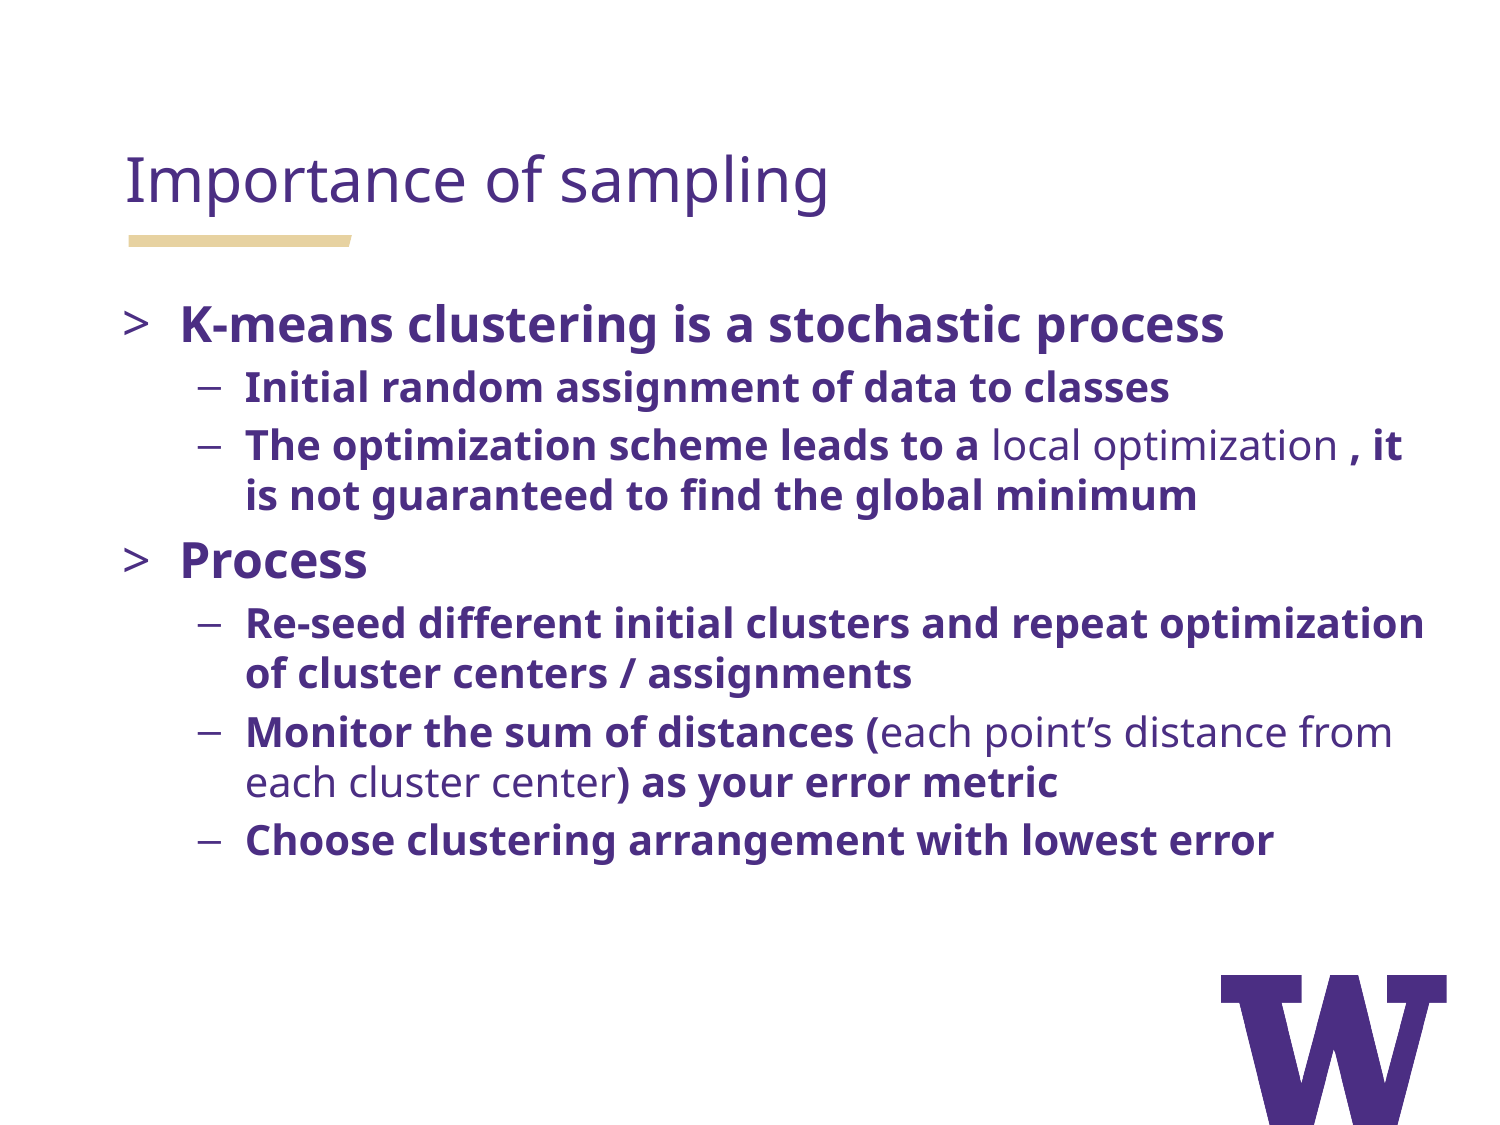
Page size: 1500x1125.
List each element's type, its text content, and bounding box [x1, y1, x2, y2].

list K-means clustering is a stochastic process Initial random assignment of data to classes The optimization scheme leads to a local optimization , it is not guaranteed to find the global minimum Process Re-seed different initial clusters and repeat optimization of cluster centers / assignments Monitor the sum of distances (each point’s distance from each cluster center) as your error metric Choose clustering arrangement with lowest error [108, 284, 1453, 944]
picture [1221, 975, 1447, 1125]
picture [128, 235, 352, 247]
list Importance of sampling [110, 60, 1453, 224]
